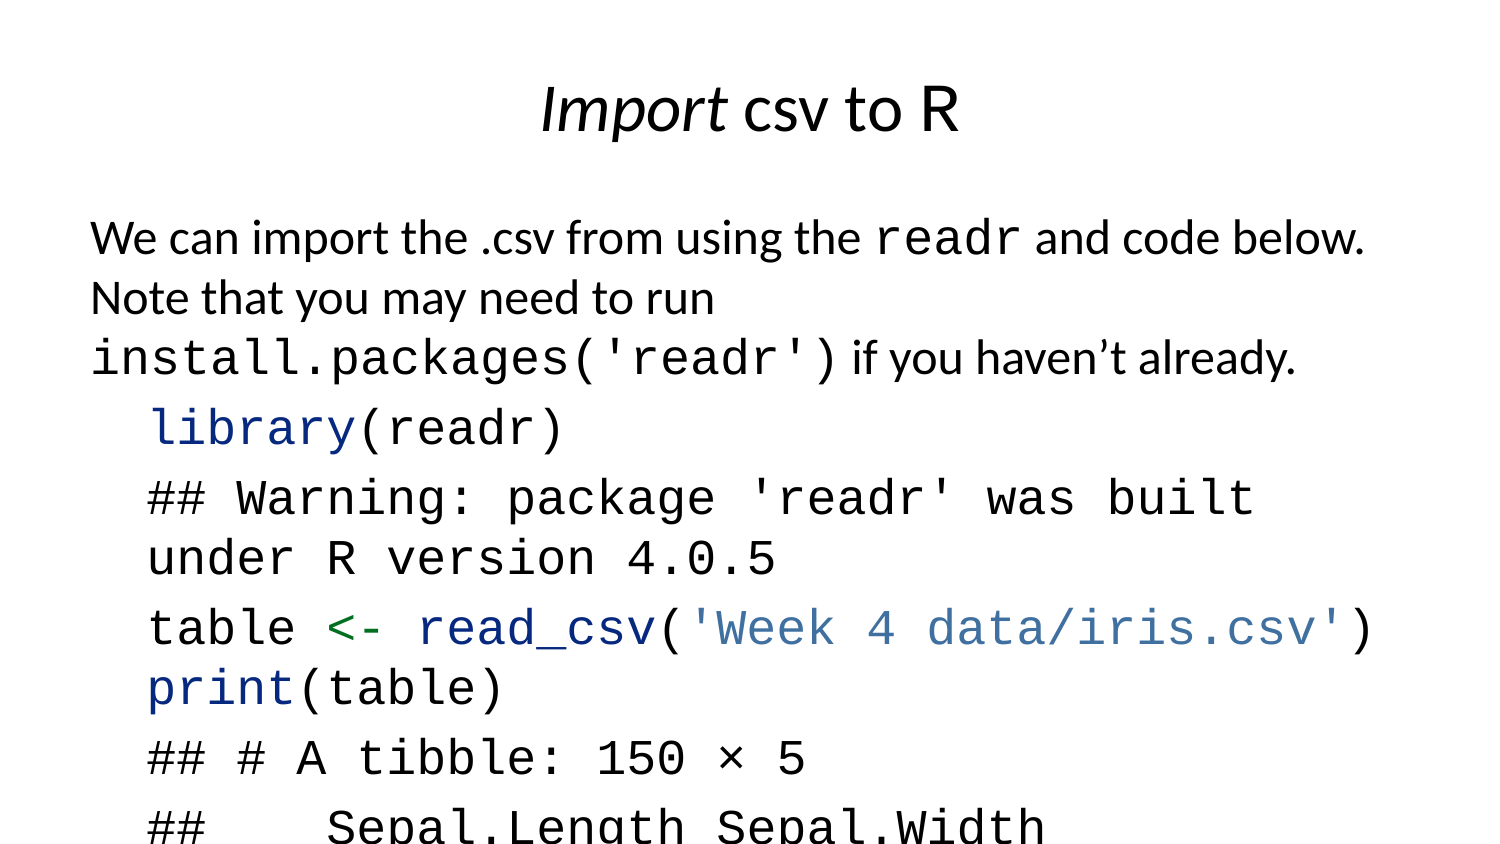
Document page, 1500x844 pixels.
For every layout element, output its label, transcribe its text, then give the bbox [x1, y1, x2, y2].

title Import csv to R [75, 33, 1425, 175]
list We can import the .csv from using the readr and code below. Note that you may need to run install.packages('readr') if you haven’t already. library(readr) ## Warning: package 'readr' was built under R version 4.0.5 table <- read_csv('Week 4 data/iris.csv') print(table) ## # A tibble: 150 × 5 ## Sepal.Length Sepal.Width Petal.Length Petal.Width Species ## <dbl> <dbl> <dbl> <dbl> <chr> ## 1 5.1 3.5 1.4 0.2 setosa ## 2 4.9 3 1.4 0.2 setosa ## 3 4.7 3.2 1.3 0.2 setosa ## 4 4.6 3.1 1.5 0.2 setosa ## 5 5 3.6 1.4 0.2 setosa ## 6 5.4 3.9 1.7 0.4 setosa ## 7 4.6 3.4 1.4 0.3 setosa ## 8 5 3.4 1.5 0.2 setosa ## 9 4.4 2.9 1.4 0.2 setosa ## 10 4.9 3.1 1.5 0.1 setosa ## # … with 140 more rows [75, 196, 1425, 754]
